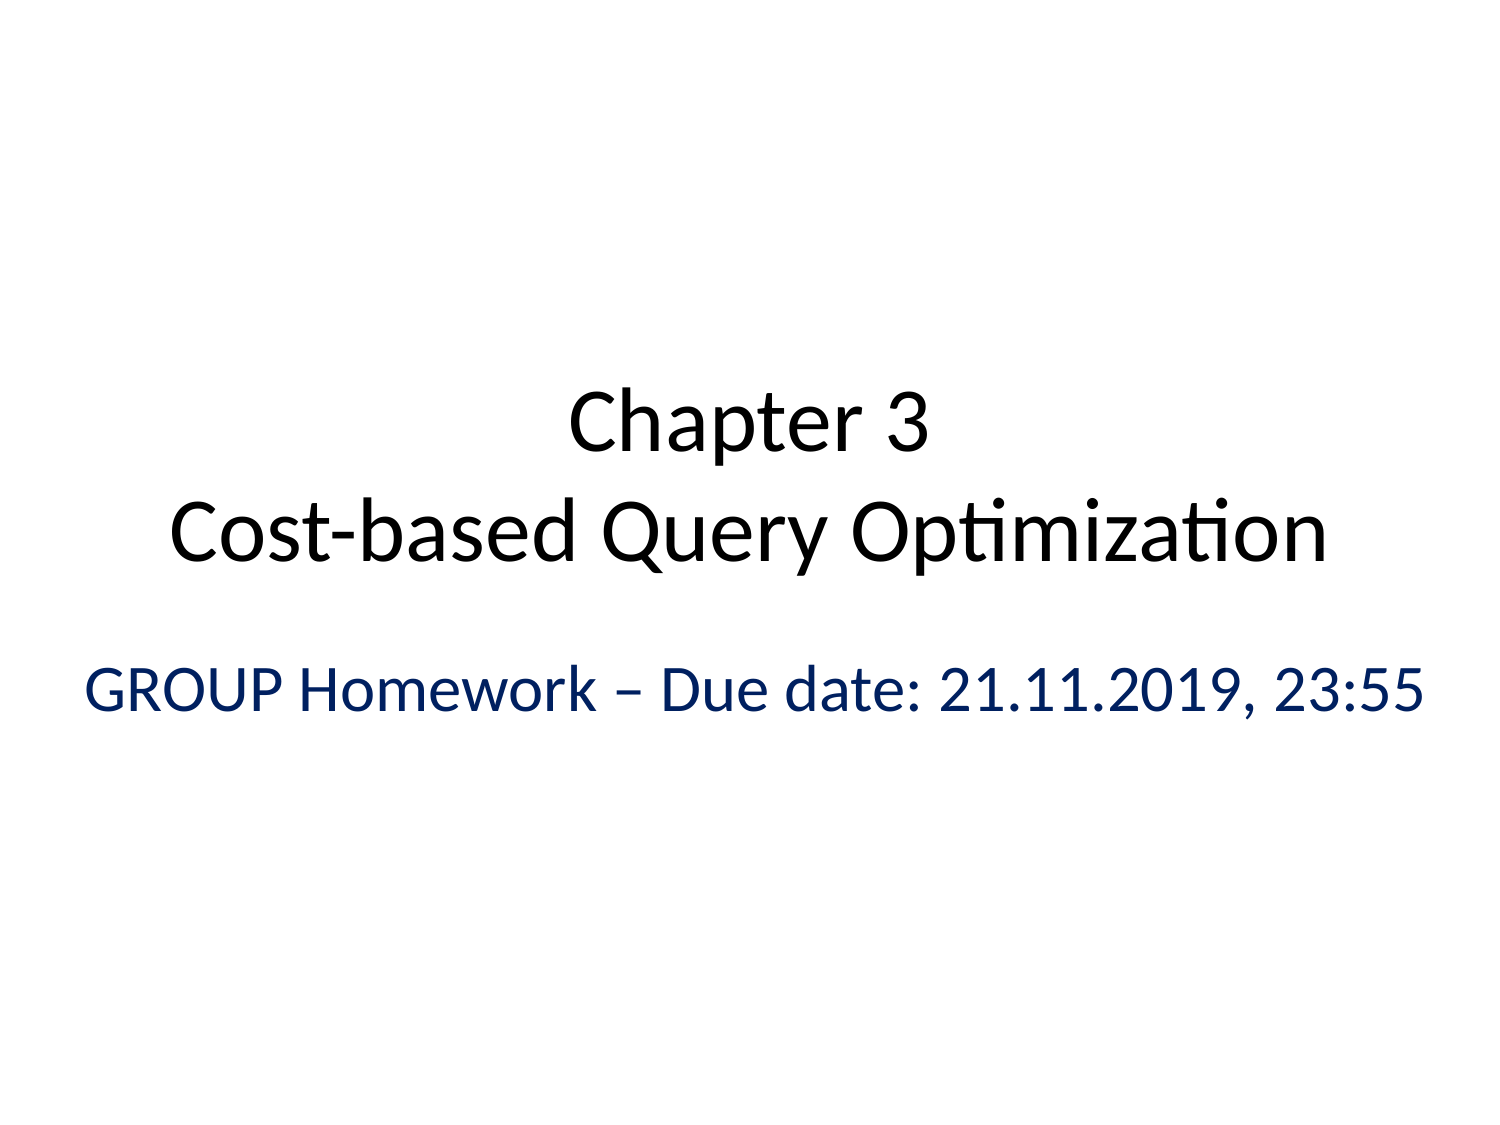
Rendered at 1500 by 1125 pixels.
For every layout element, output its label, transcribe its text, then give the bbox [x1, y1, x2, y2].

subtitle GROUP Homework – Due date: 21.11.2019, 23:55 [24, 637, 1488, 925]
title Chapter 3 Cost-based Query Optimization [112, 349, 1388, 591]
